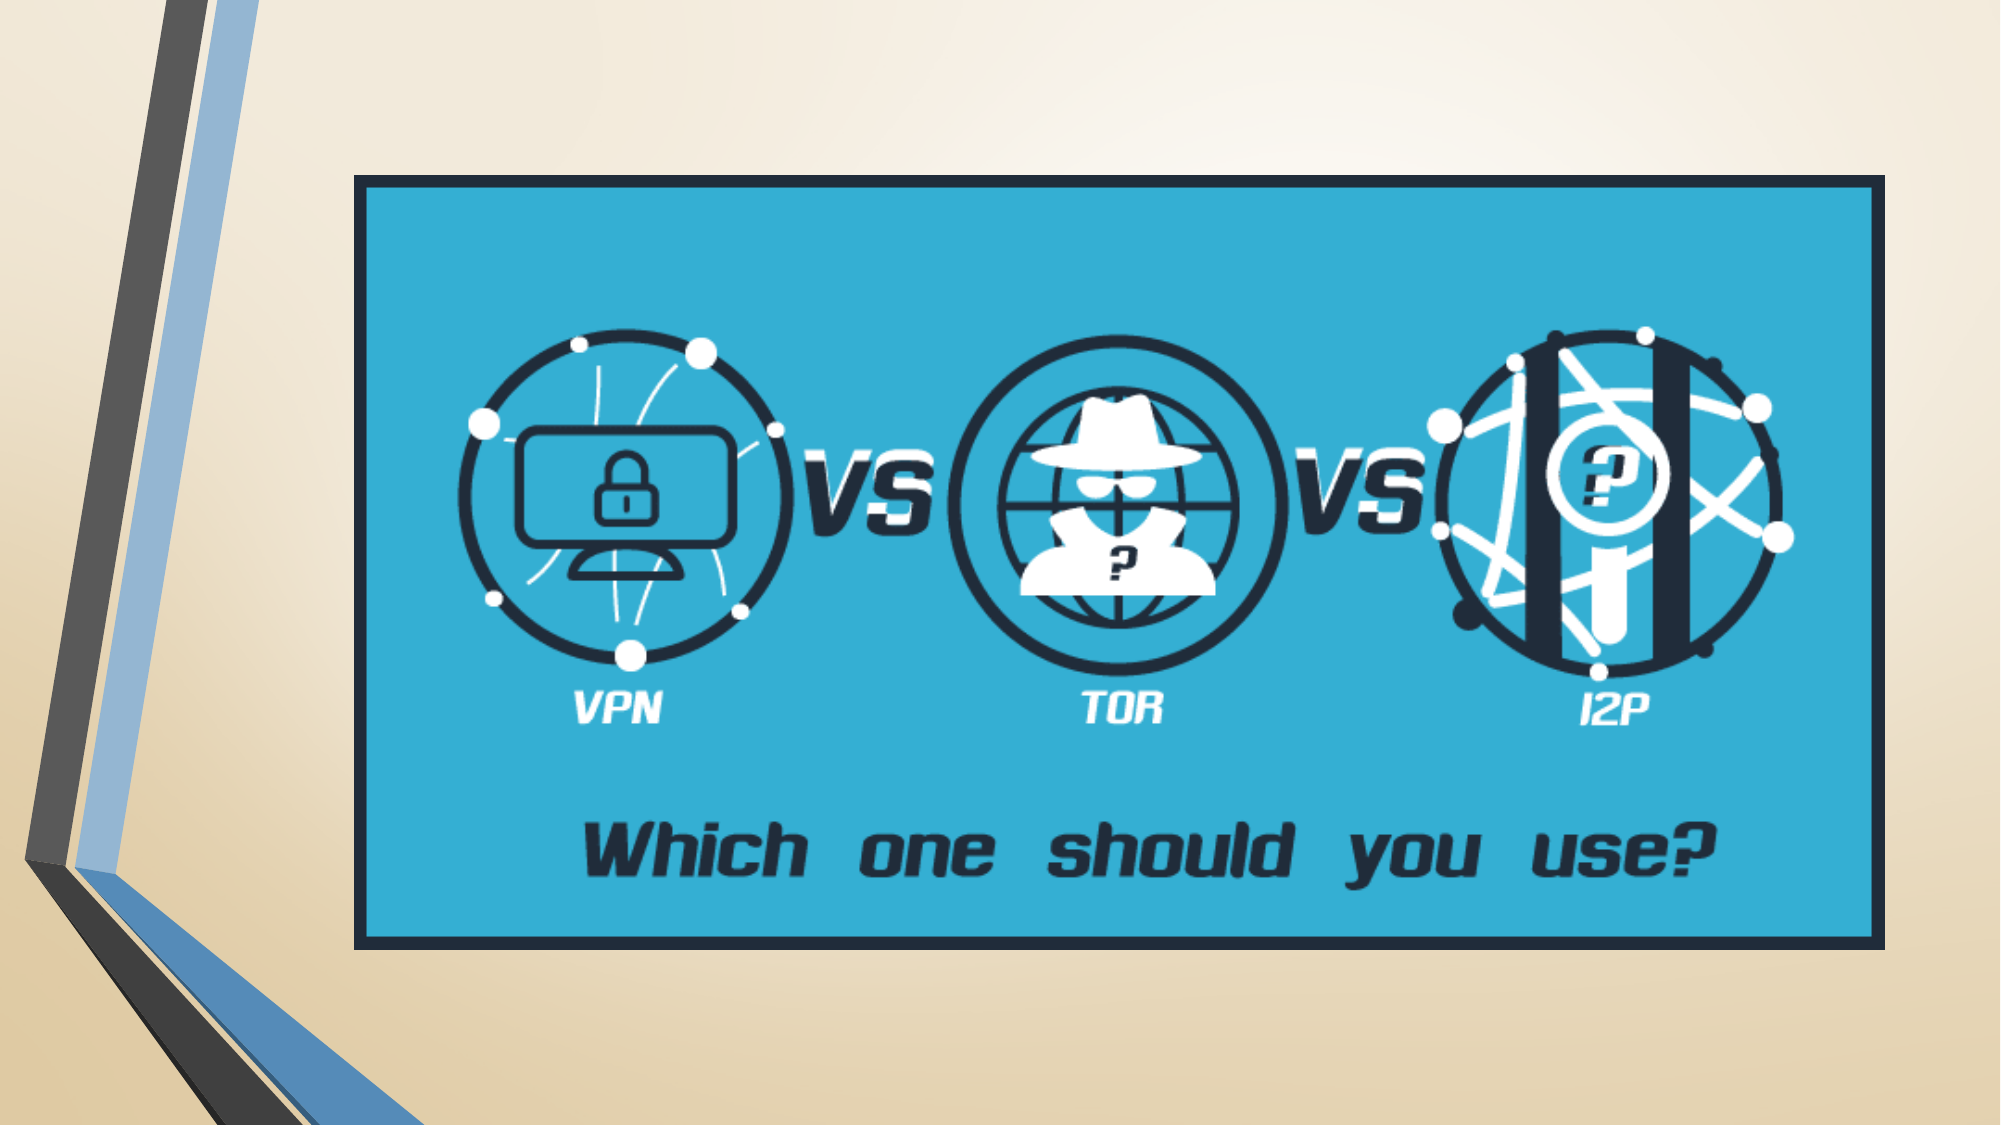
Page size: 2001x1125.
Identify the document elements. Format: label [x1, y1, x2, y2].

list [354, 175, 1885, 950]
